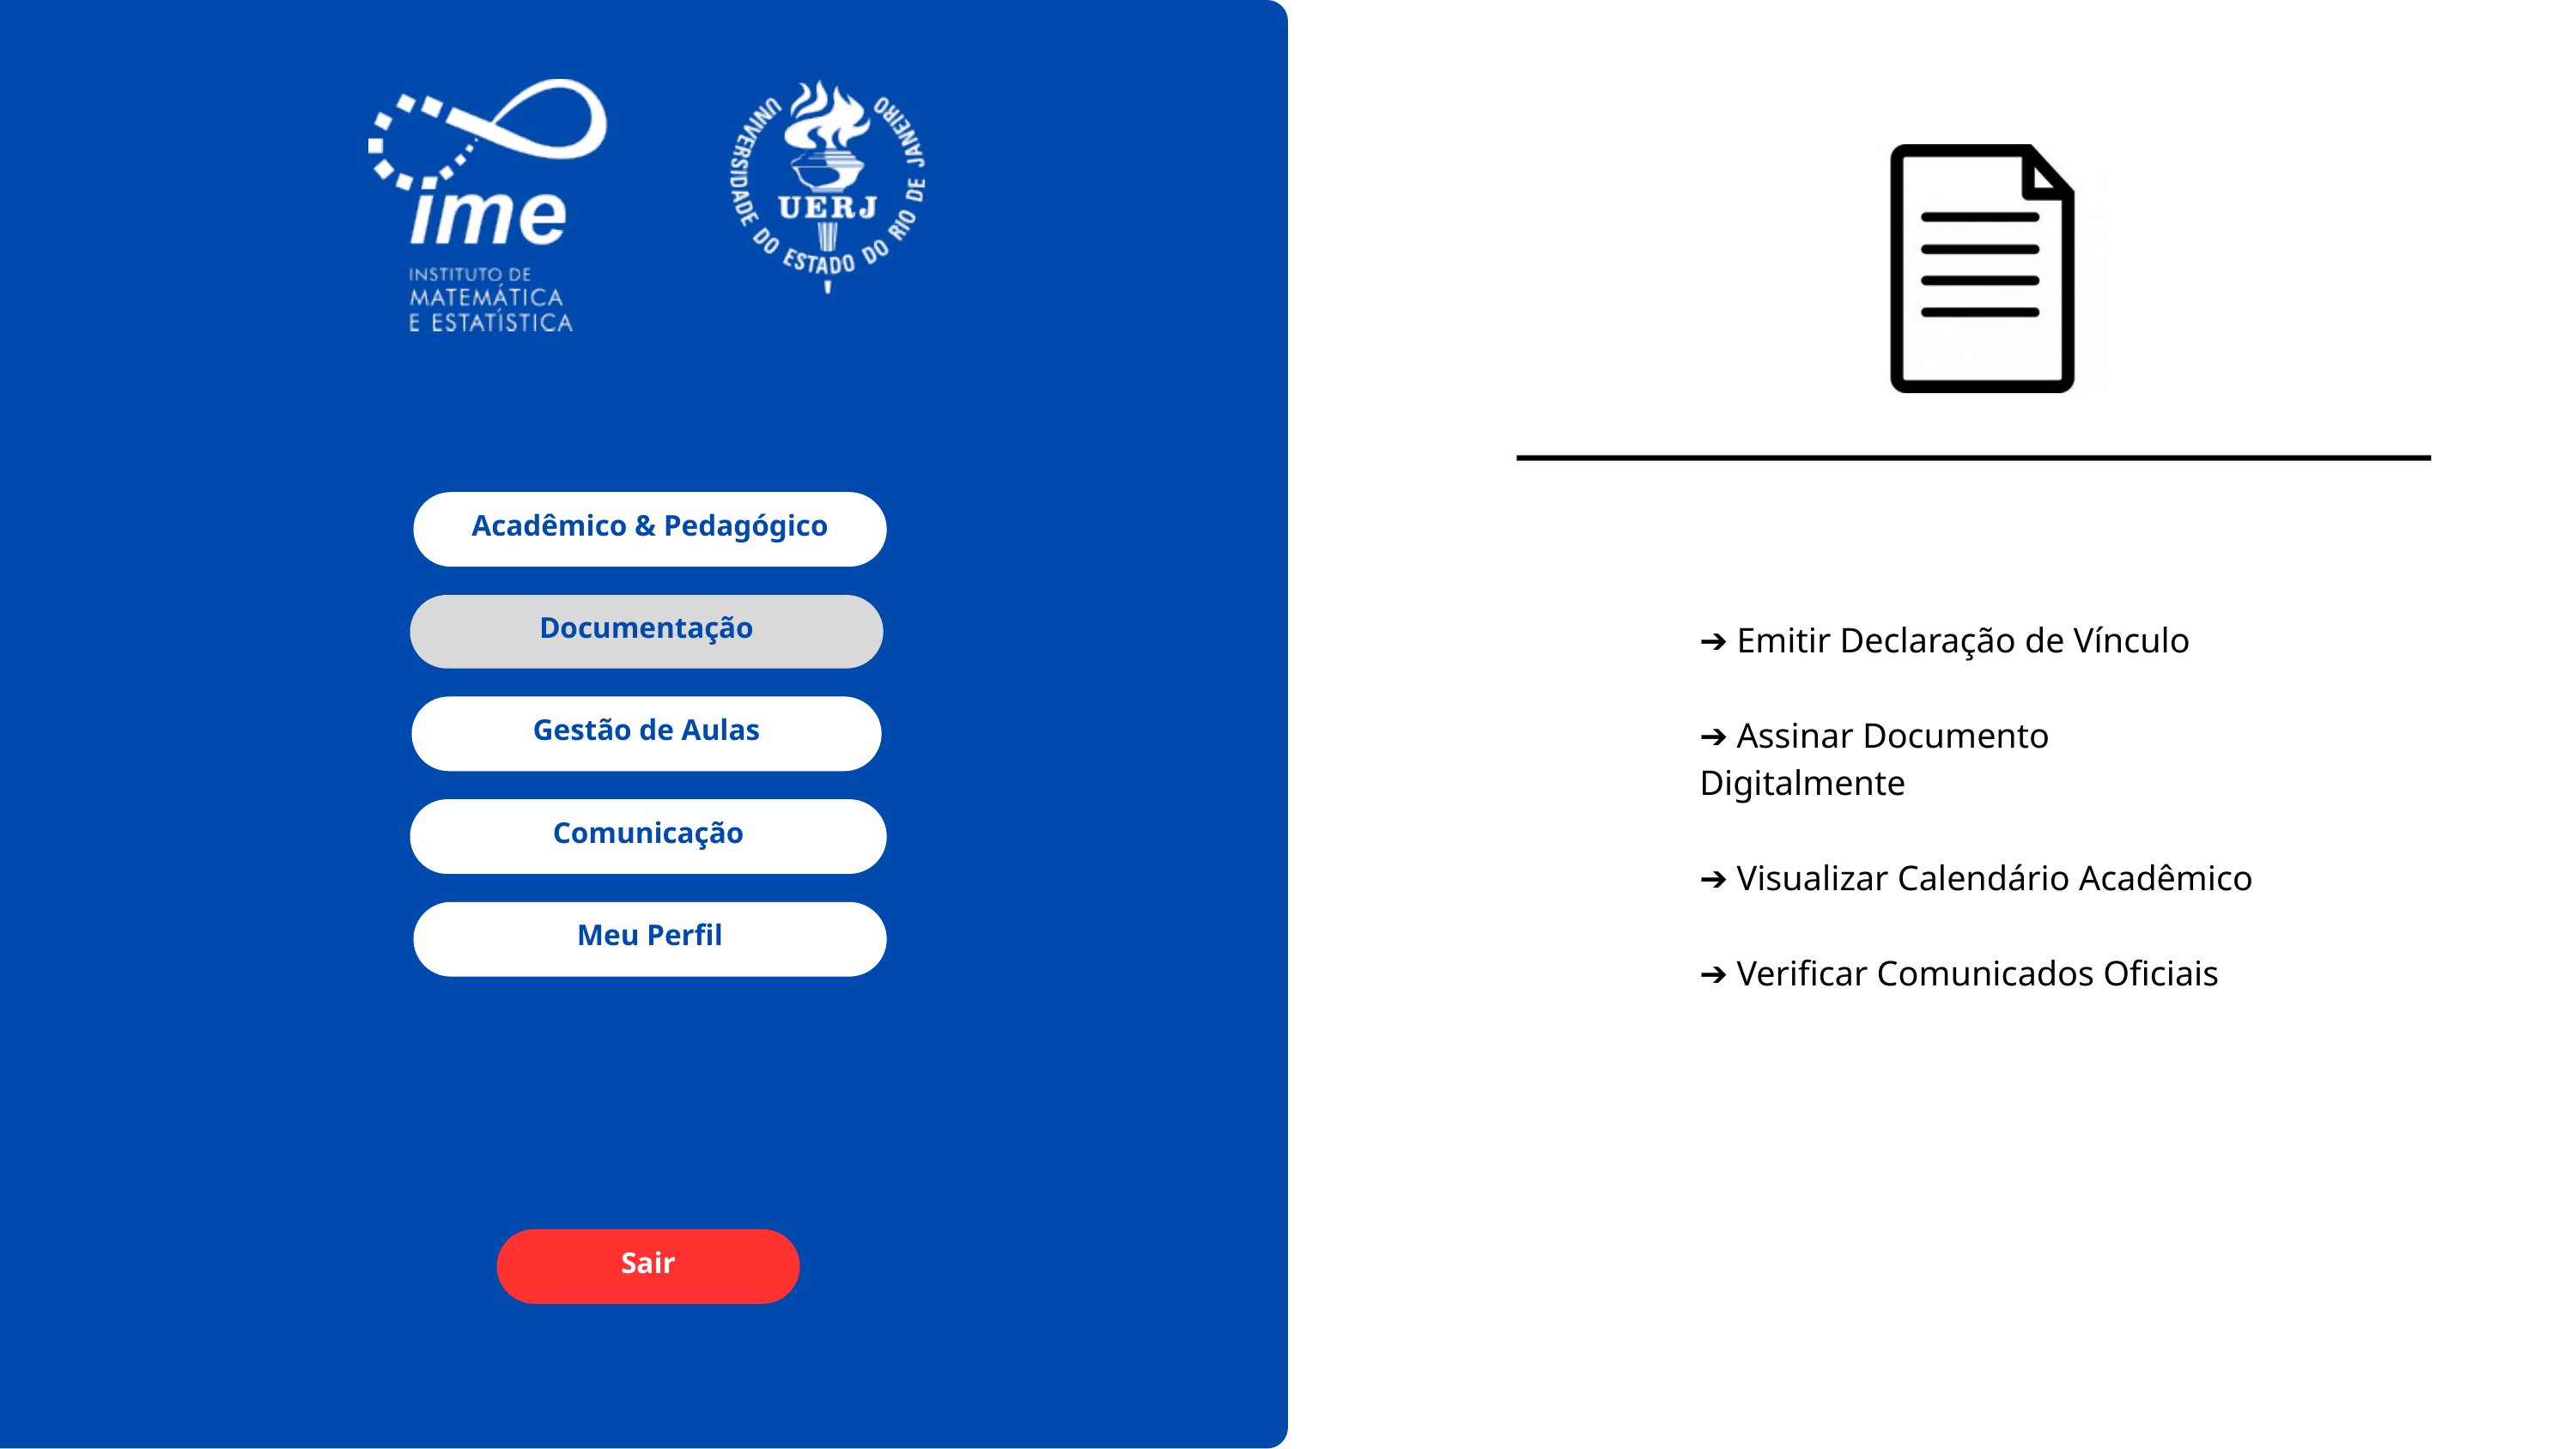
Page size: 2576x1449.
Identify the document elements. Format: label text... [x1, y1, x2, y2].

text_box ➔ Emitir Declaração de Vínculo ➔ Assinar Documento Digitalmente ➔ Visualizar Calendário Acadêmico ➔ Verificar Comunicados Oficiais [1699, 612, 2266, 993]
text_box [413, 491, 887, 567]
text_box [413, 901, 887, 977]
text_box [410, 594, 884, 669]
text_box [0, 0, 1289, 1449]
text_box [410, 798, 887, 875]
text_box [1858, 144, 2107, 394]
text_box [496, 1228, 800, 1304]
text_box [411, 696, 882, 772]
